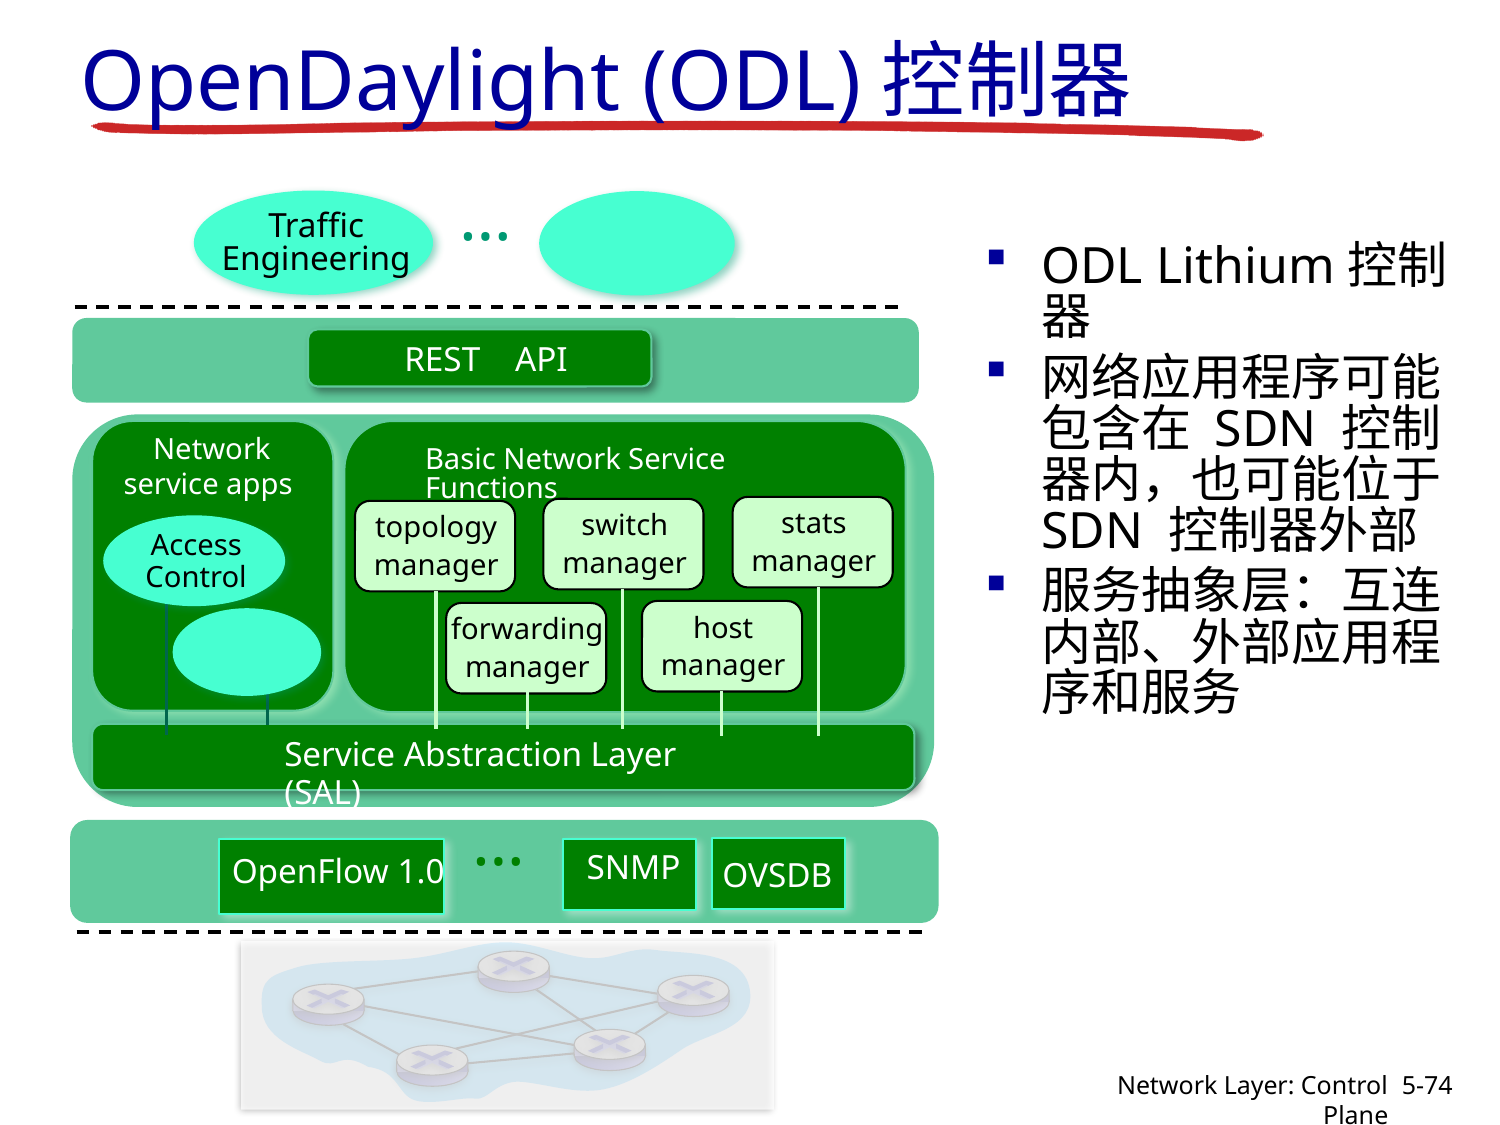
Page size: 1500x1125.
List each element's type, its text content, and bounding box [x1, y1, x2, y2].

text_box [463, 819, 939, 923]
text_box [70, 820, 457, 923]
text_box ONOS控制器 [566, 917, 703, 921]
text_box [344, 421, 906, 713]
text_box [212, 838, 465, 915]
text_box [240, 940, 775, 1110]
text_box [72, 427, 126, 782]
text_box … [457, 827, 541, 887]
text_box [102, 515, 286, 607]
text_box ODL Lithium控制器 网络应用程序可能包含在 SDN 控制器内，也可能位于 SDN 控制器外部 服务抽象层：互连内部、外部应用程序和服务 [970, 235, 1485, 998]
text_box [732, 494, 893, 588]
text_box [271, 431, 432, 721]
text_box [172, 614, 322, 696]
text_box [91, 723, 915, 820]
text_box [90, 455, 164, 720]
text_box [193, 166, 735, 296]
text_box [543, 496, 704, 590]
text_box [107, 414, 935, 774]
text_box [92, 436, 334, 711]
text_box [439, 600, 617, 694]
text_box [641, 598, 803, 692]
text_box Basic Network Service Functions [410, 438, 878, 512]
text_box OpenDaylight (ODL)控制器 [65, 19, 1341, 180]
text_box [386, 419, 915, 721]
picture [86, 115, 1277, 148]
footer Network Layer: Control Plane [1045, 1062, 1404, 1102]
slide_number 5-74 [1387, 1062, 1478, 1107]
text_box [354, 498, 516, 592]
text_box Network service apps [99, 422, 325, 508]
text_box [703, 837, 852, 910]
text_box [72, 317, 919, 403]
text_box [562, 838, 700, 911]
